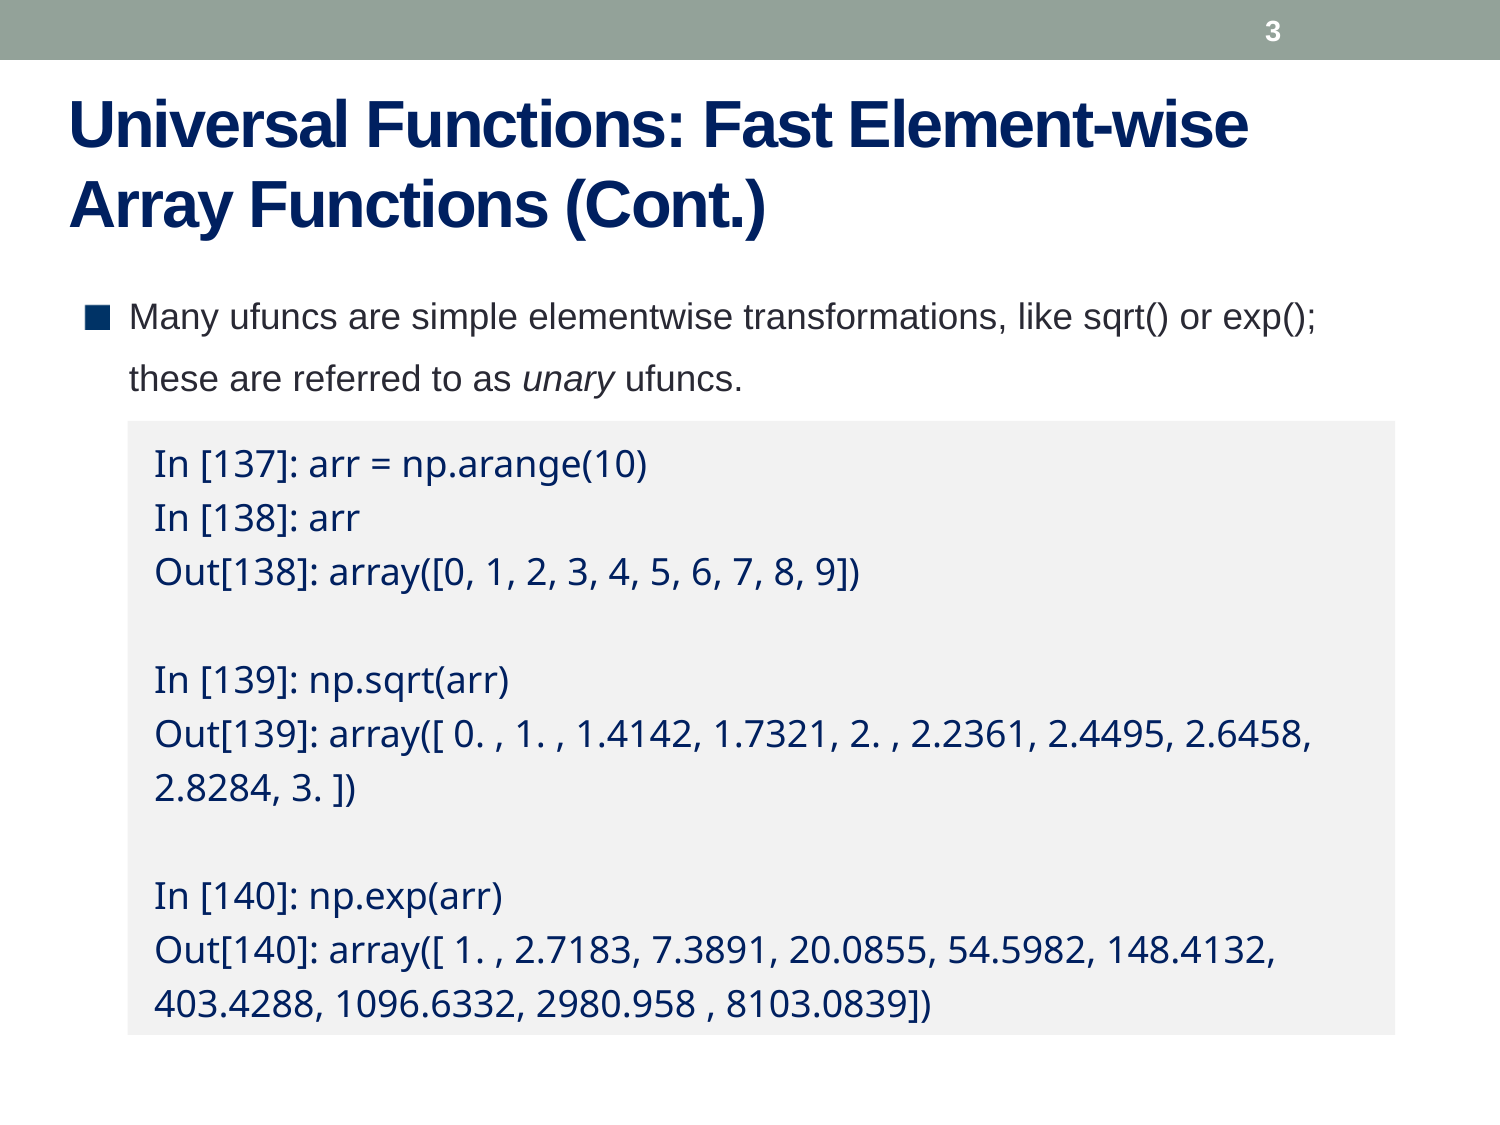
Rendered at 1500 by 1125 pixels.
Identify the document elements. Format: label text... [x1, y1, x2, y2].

text_box In [137]: arr = np.arange(10) In [138]: arr Out[138]: array([0, 1, 2, 3, 4, 5, 6, 7, 8, 9]) In [139]: np.sqrt(arr) Out[139]: array([ 0. , 1. , 1.4142, 1.7321, 2. , 2.2361, 2.4495, 2.6458, 2.8284, 3. ]) In [140]: np.exp(arr) Out[140]: array([ 1. , 2.7183, 7.3891, 20.0855, 54.5982, 148.4132, 403.4288, 1096.6332, 2980.958 , 8103.0839]) [126, 419, 1397, 1037]
list Many ufuncs are simple elementwise transformations, like sqrt() or exp(); these are referred to as unary ufuncs. [64, 267, 1415, 409]
title Universal Functions: Fast Element-wise Array Functions (Cont.) [53, 78, 1404, 244]
picture [79, 299, 110, 330]
slide_number 3 [1250, 3, 1425, 57]
